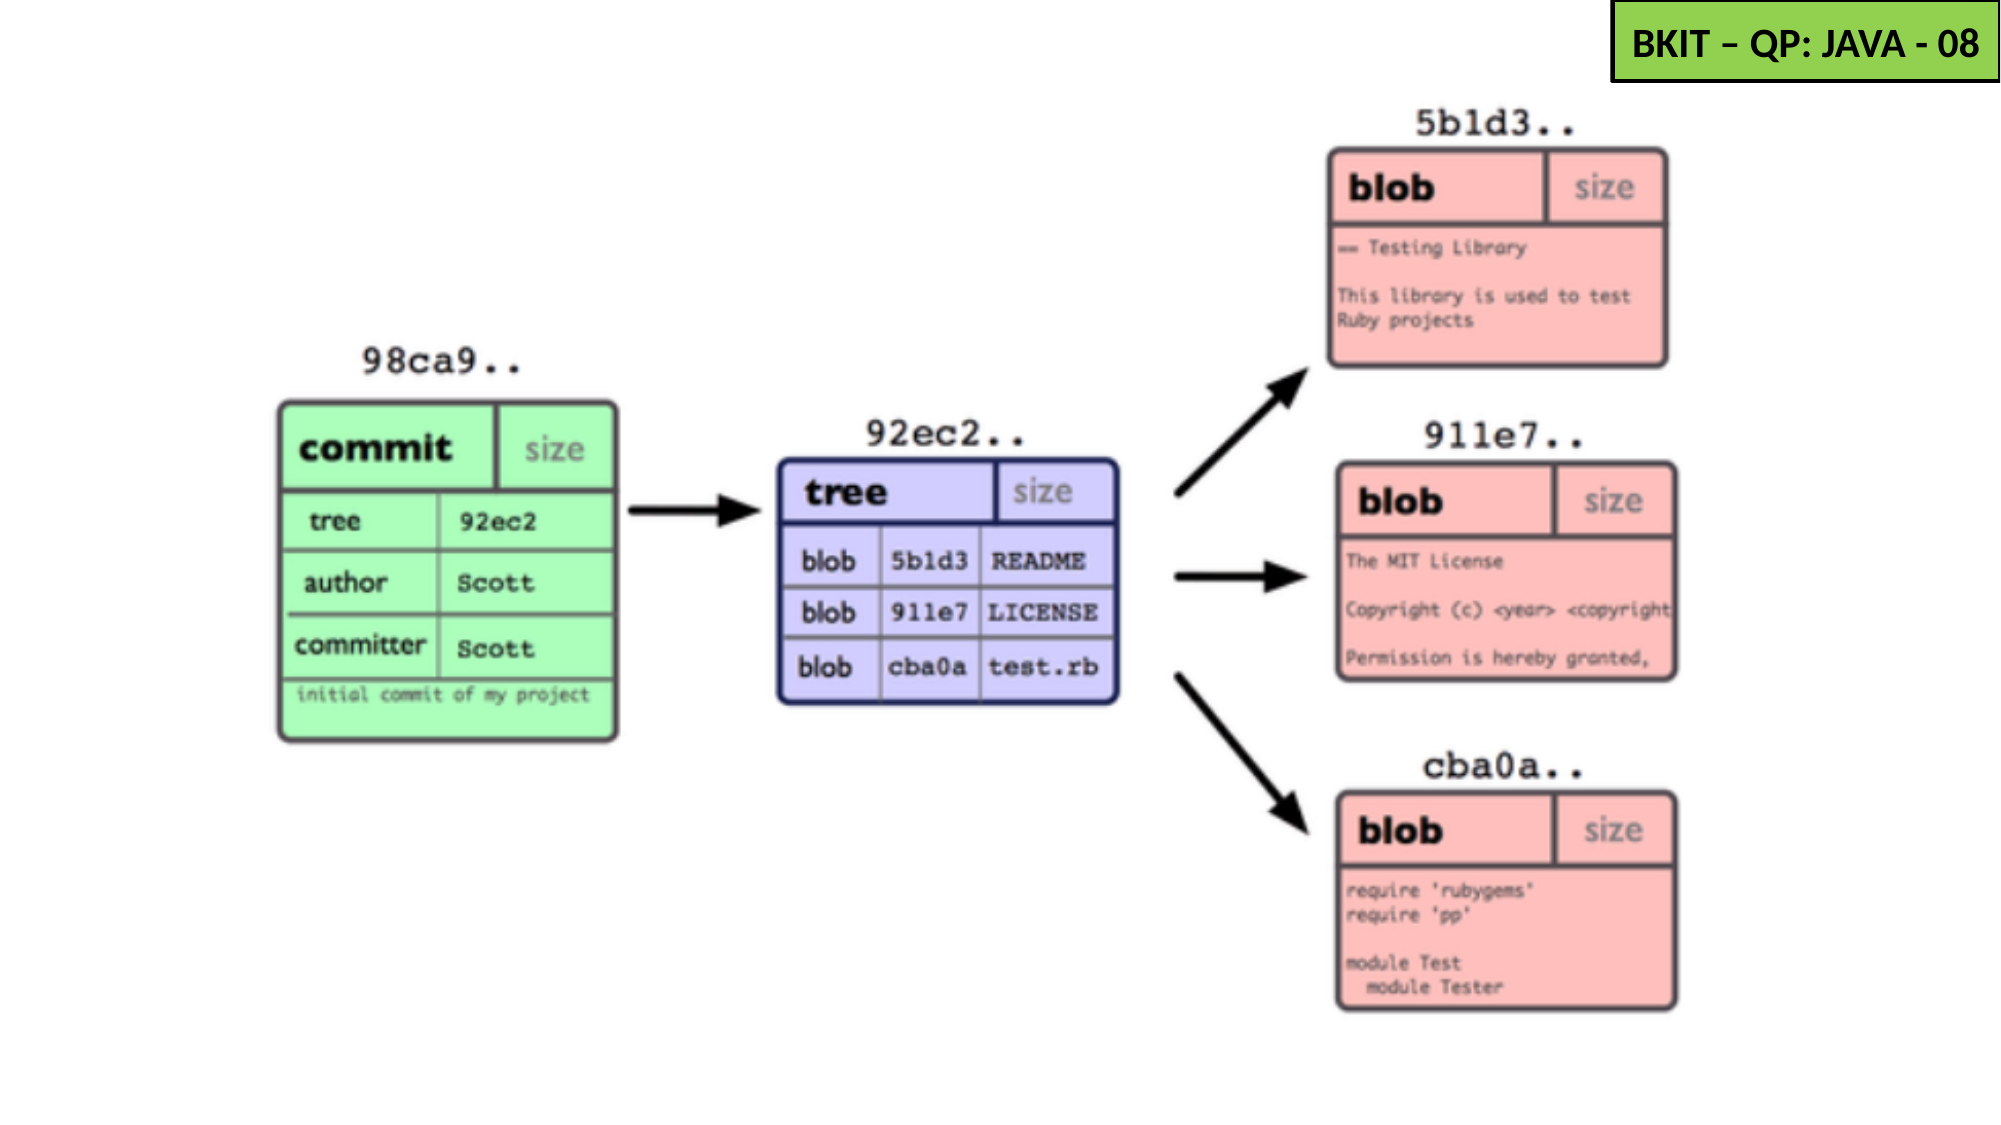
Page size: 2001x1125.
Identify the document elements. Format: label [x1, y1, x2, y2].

picture [249, 87, 1701, 1029]
